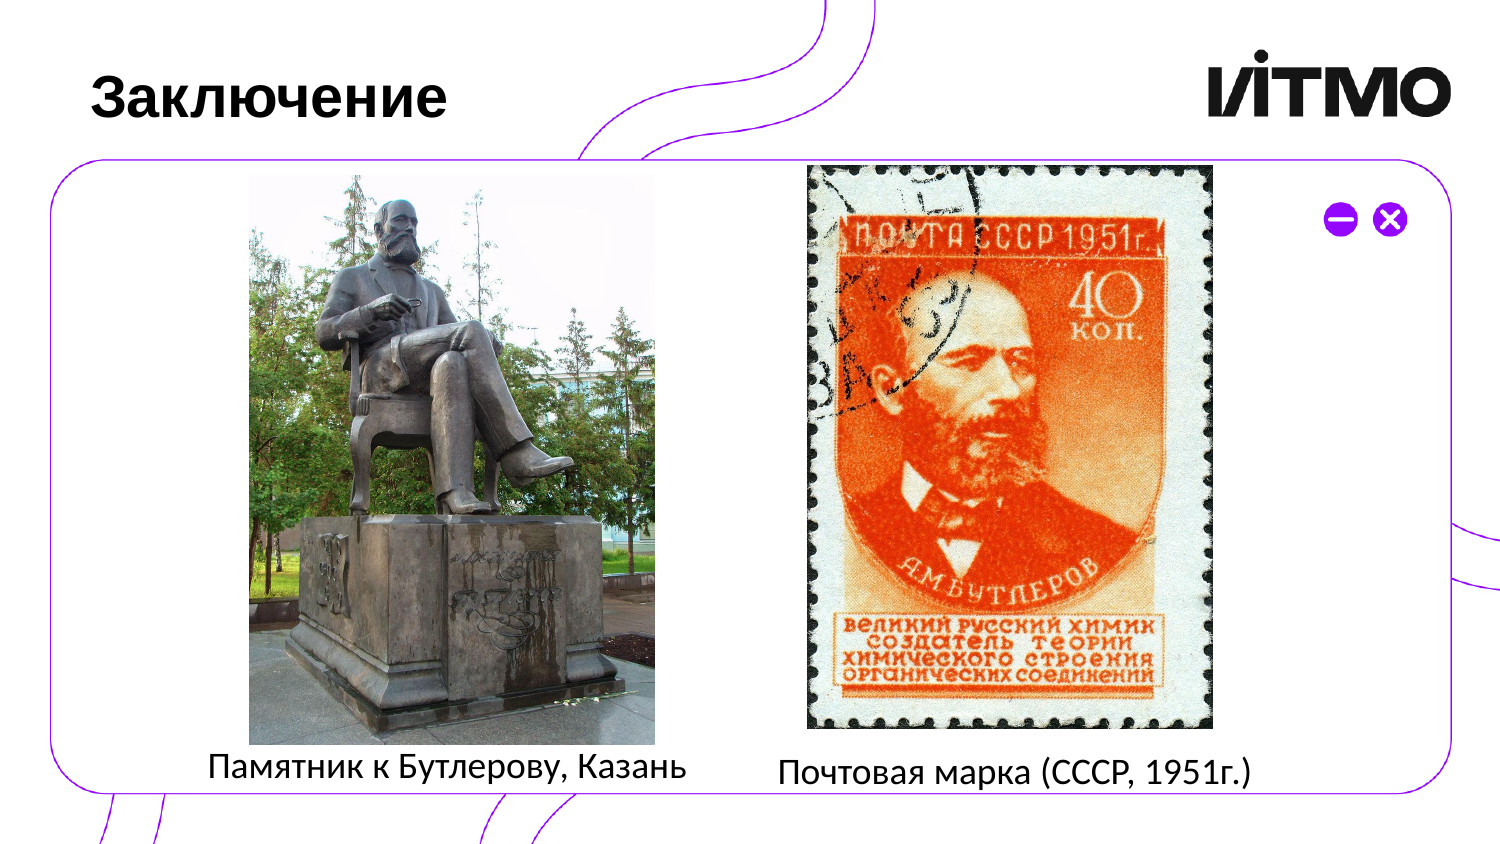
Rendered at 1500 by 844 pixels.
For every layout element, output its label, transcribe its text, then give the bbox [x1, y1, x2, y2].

text_box Почтовая марка (СССР, 1951г.) [762, 739, 1282, 800]
picture [0, 0, 1500, 844]
text_box Памятник к Бутлерову, Казань [192, 733, 748, 794]
title Заключение [75, 50, 1195, 137]
